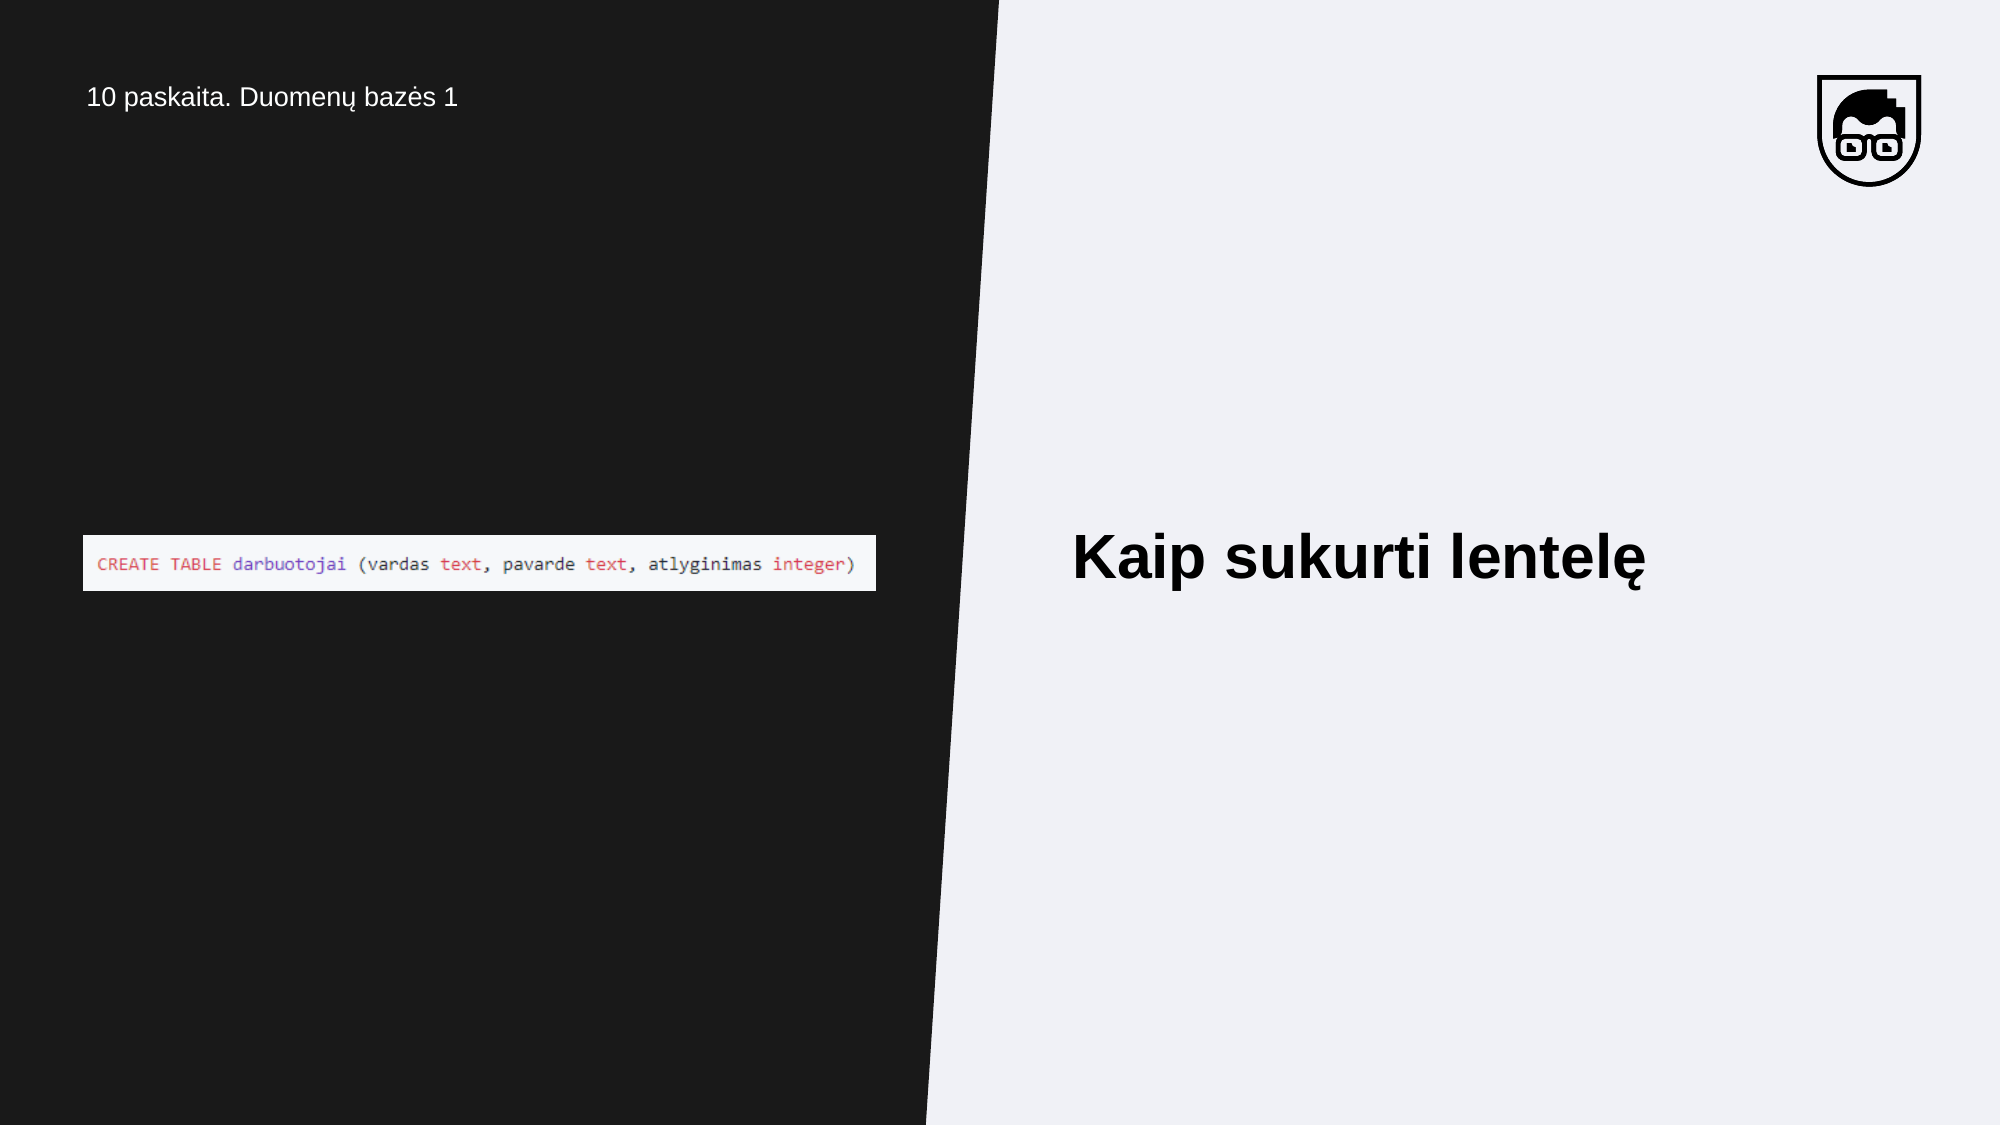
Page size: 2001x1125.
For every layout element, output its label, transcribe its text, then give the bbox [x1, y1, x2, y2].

text_box Kaip sukurti lentelę [1064, 517, 1910, 742]
text_box 10 paskaita. Duomenų bazės 1 [78, 75, 1000, 150]
picture [83, 535, 876, 591]
